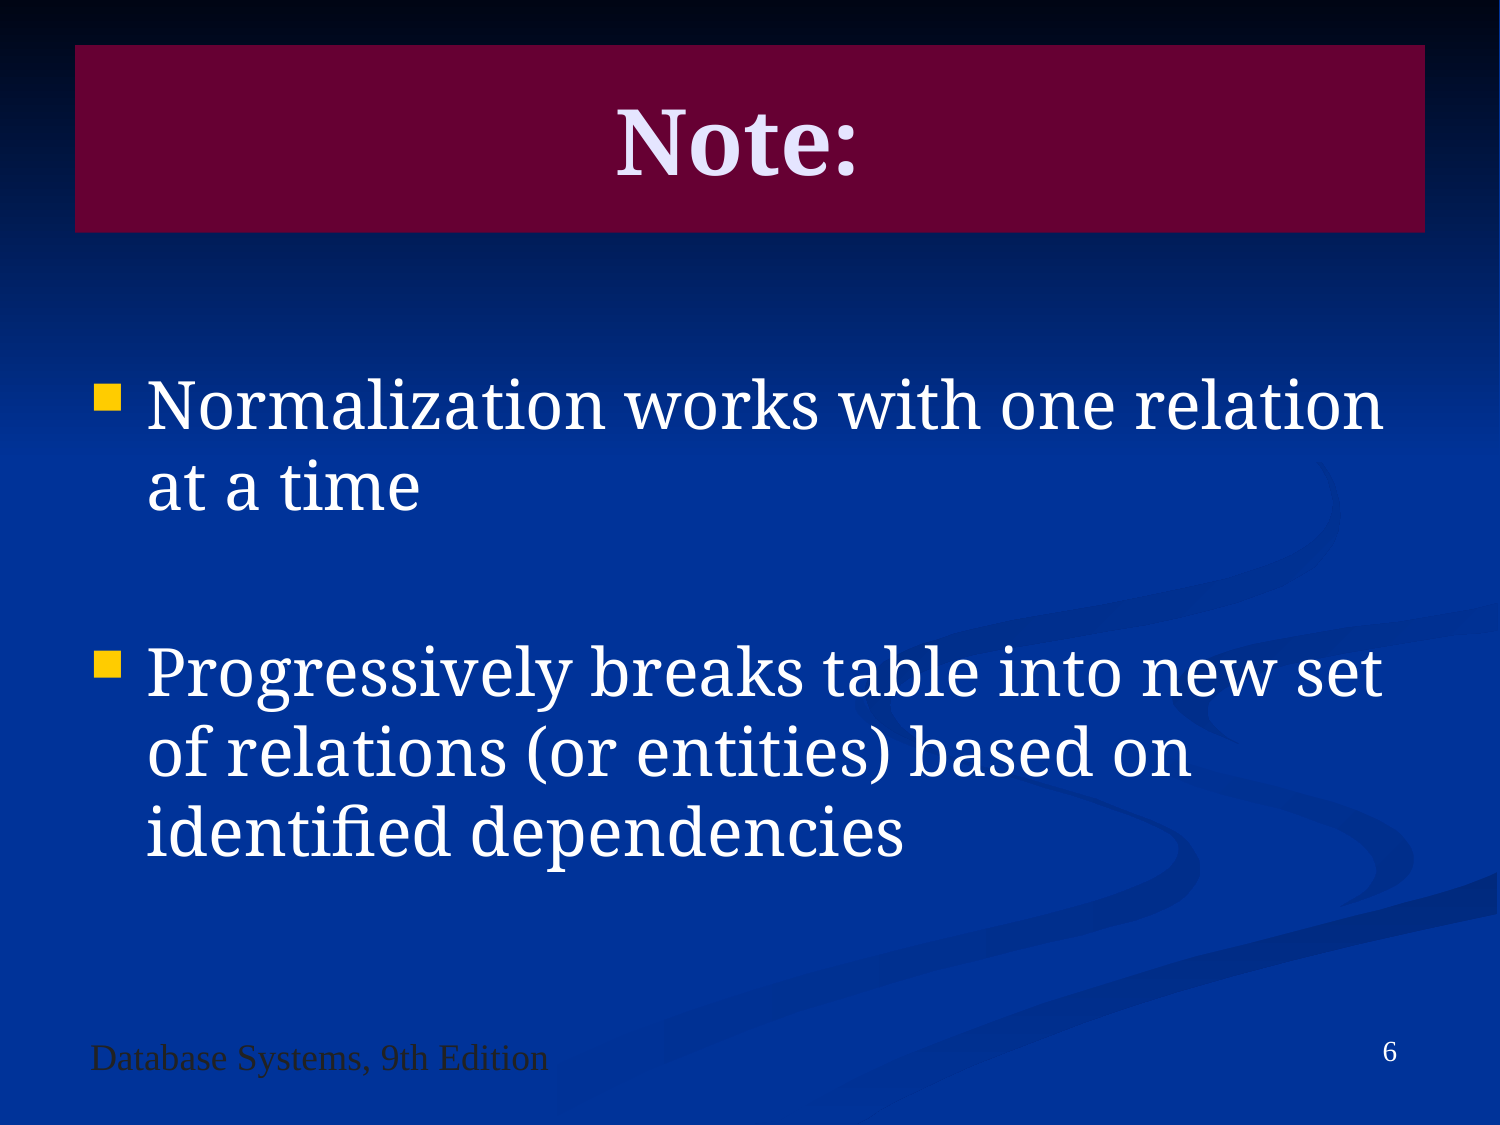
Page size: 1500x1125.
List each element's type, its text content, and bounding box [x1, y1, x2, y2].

slide_number 6 [1074, 1024, 1413, 1103]
footer Database Systems, 9th Edition [74, 1024, 713, 1125]
title Note: [74, 44, 1426, 233]
list Normalization works with one relation at a time Progressively breaks table into new set of relations (or entities) based on identified dependencies [74, 262, 1426, 1006]
